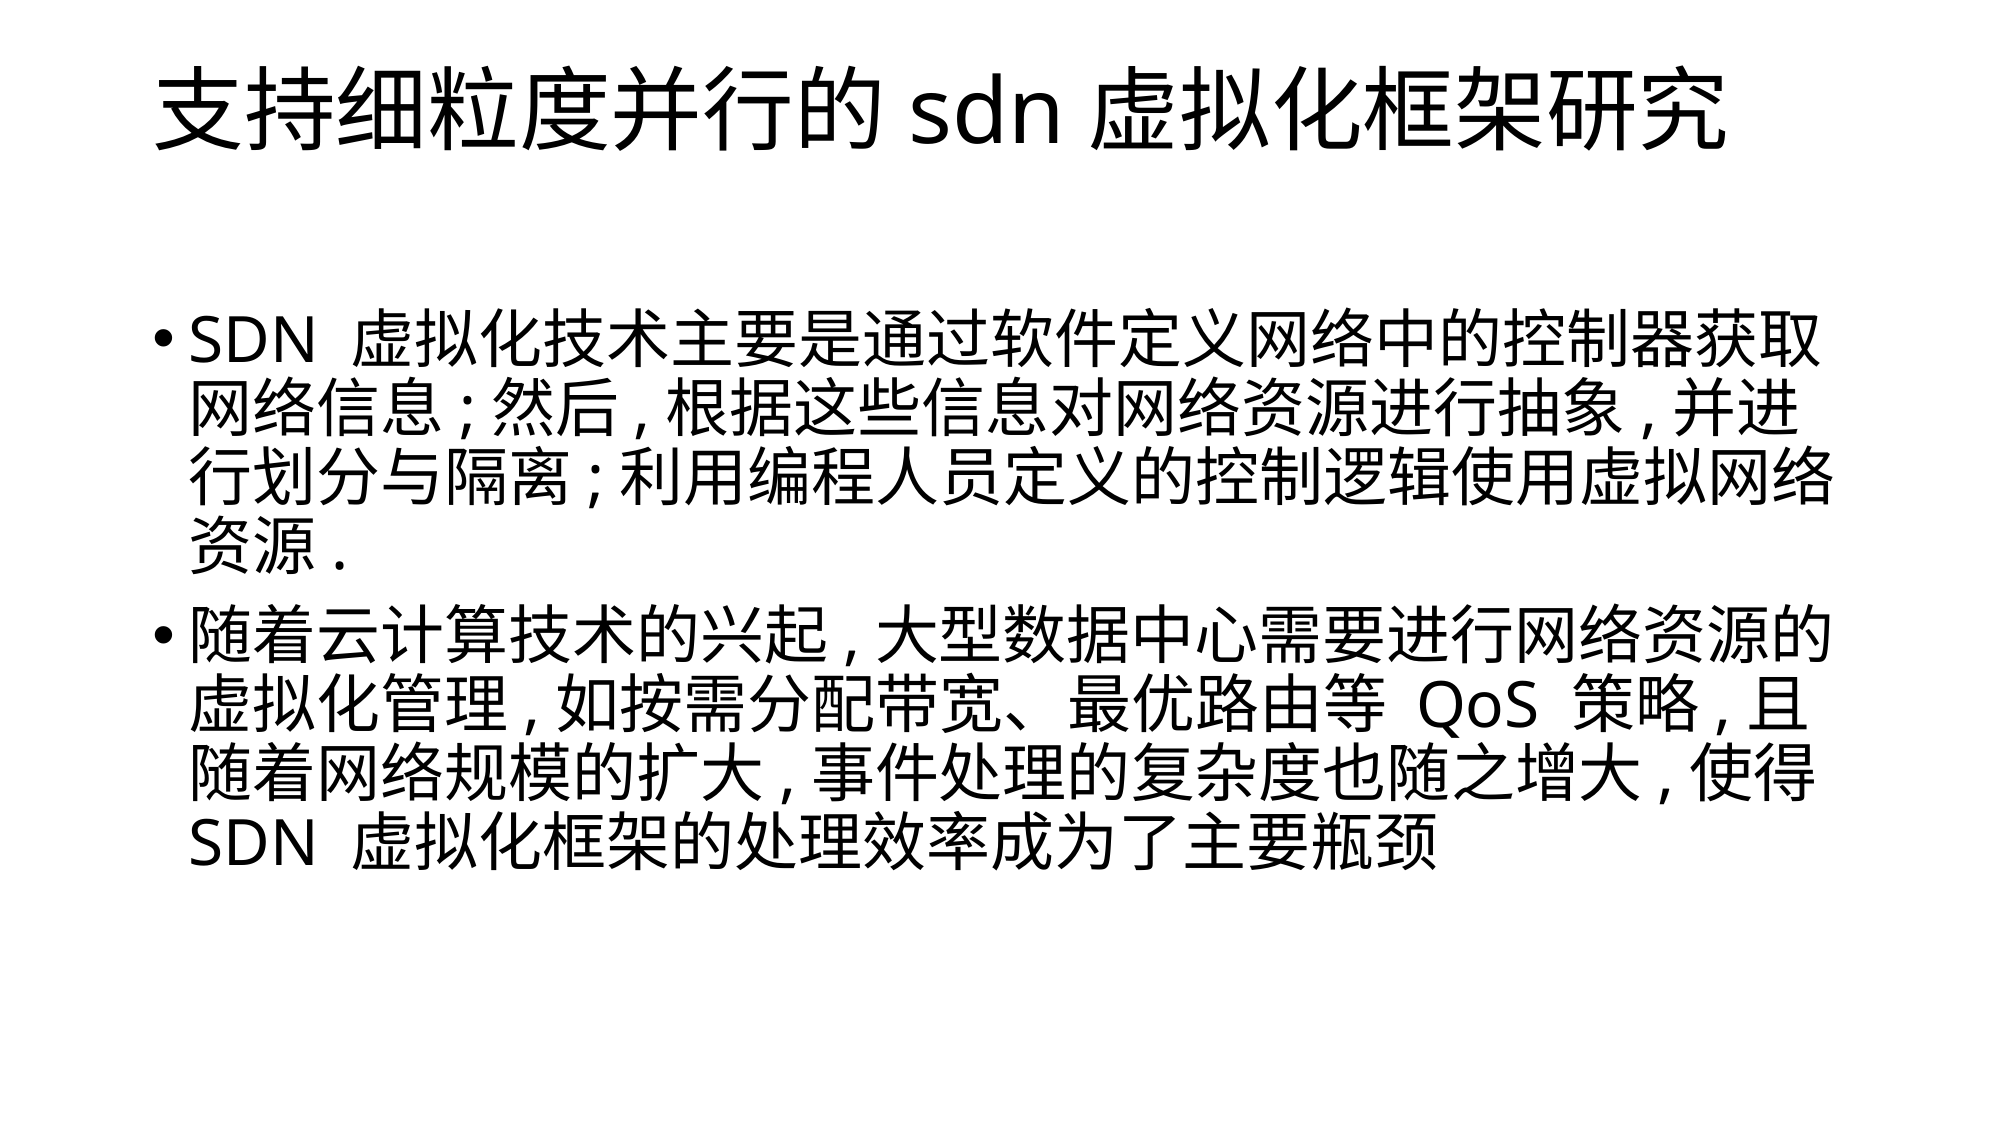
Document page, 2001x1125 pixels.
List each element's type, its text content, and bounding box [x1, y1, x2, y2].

list SDN 虚拟化技术主要是通过软件定义网络中的控制器获取网络信息;然后,根据这些信息对网络资源进行抽象,并进行划分与隔离;利用编程人员定义的控制逻辑使用虚拟网络资源. 随着云计算技术的兴起,大型数据中心需要进行网络资源的虚拟化管理,如按需分配带宽、最优路由等 QoS 策略,且随着网络规模的扩大,事件处理的复杂度也随之增大,使得 SDN 虚拟化框架的处理效率成为了主要瓶颈 [137, 299, 1863, 1014]
title 支持细粒度并行的sdn虚拟化框架研究 [137, 59, 1863, 278]
